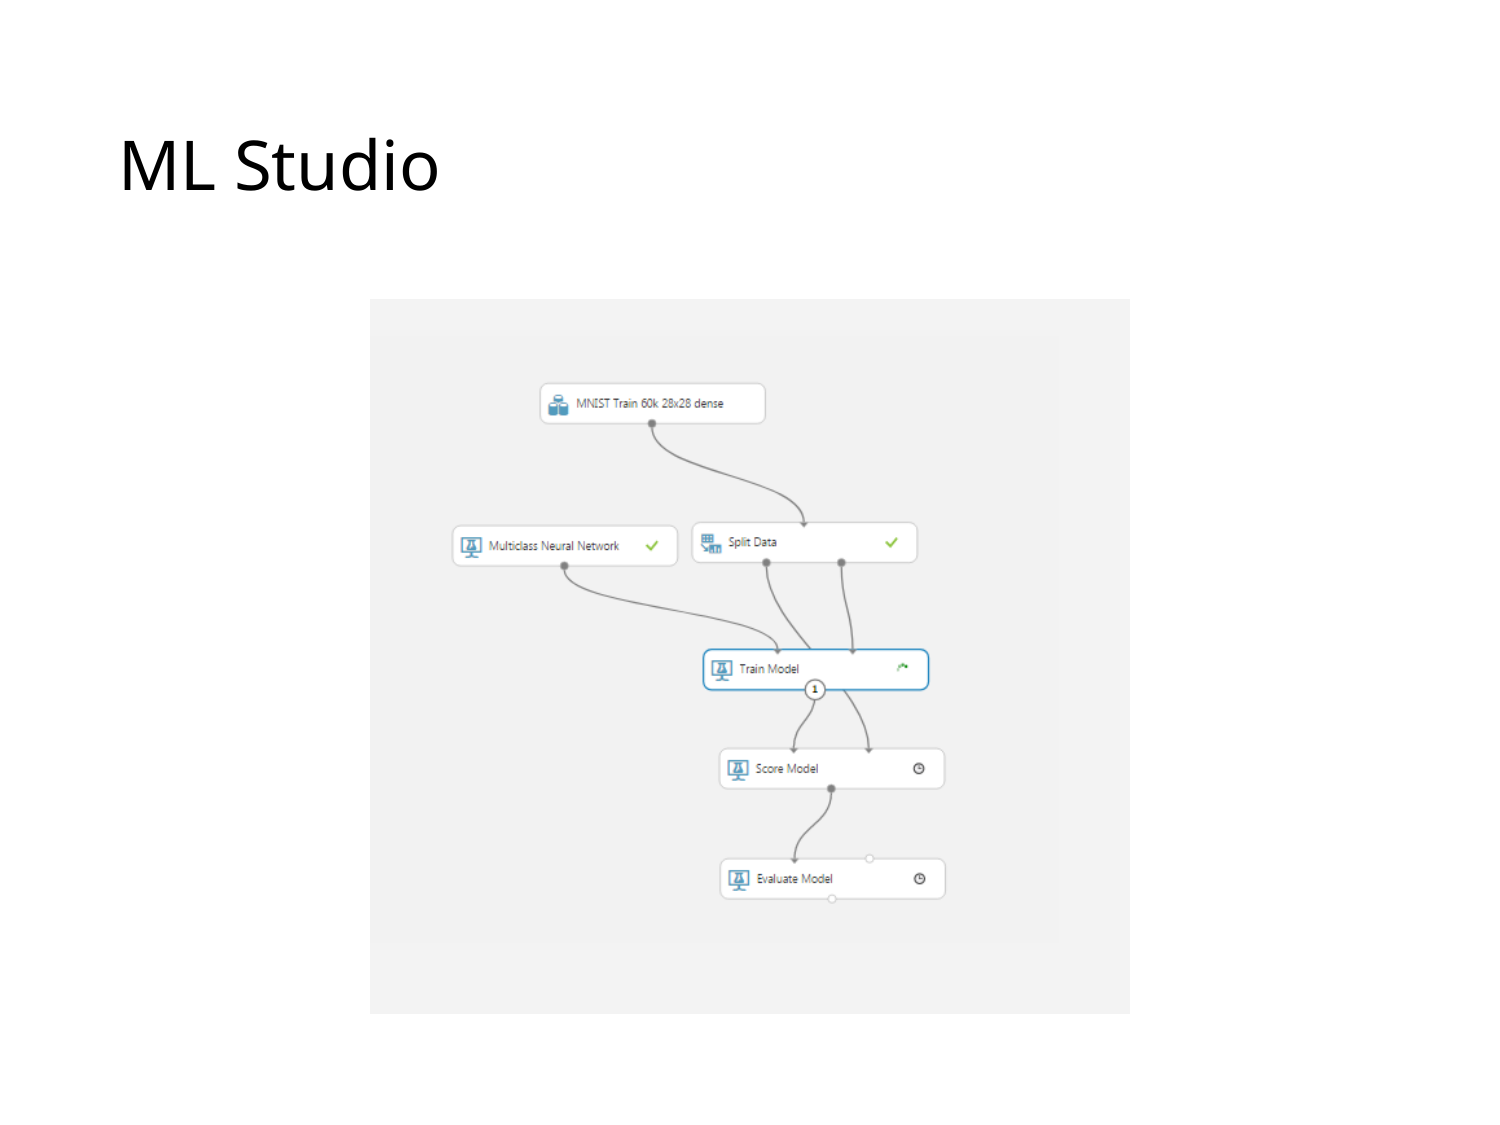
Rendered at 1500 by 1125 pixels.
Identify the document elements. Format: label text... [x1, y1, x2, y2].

title ML Studio [103, 59, 1397, 278]
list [370, 299, 1130, 1014]
